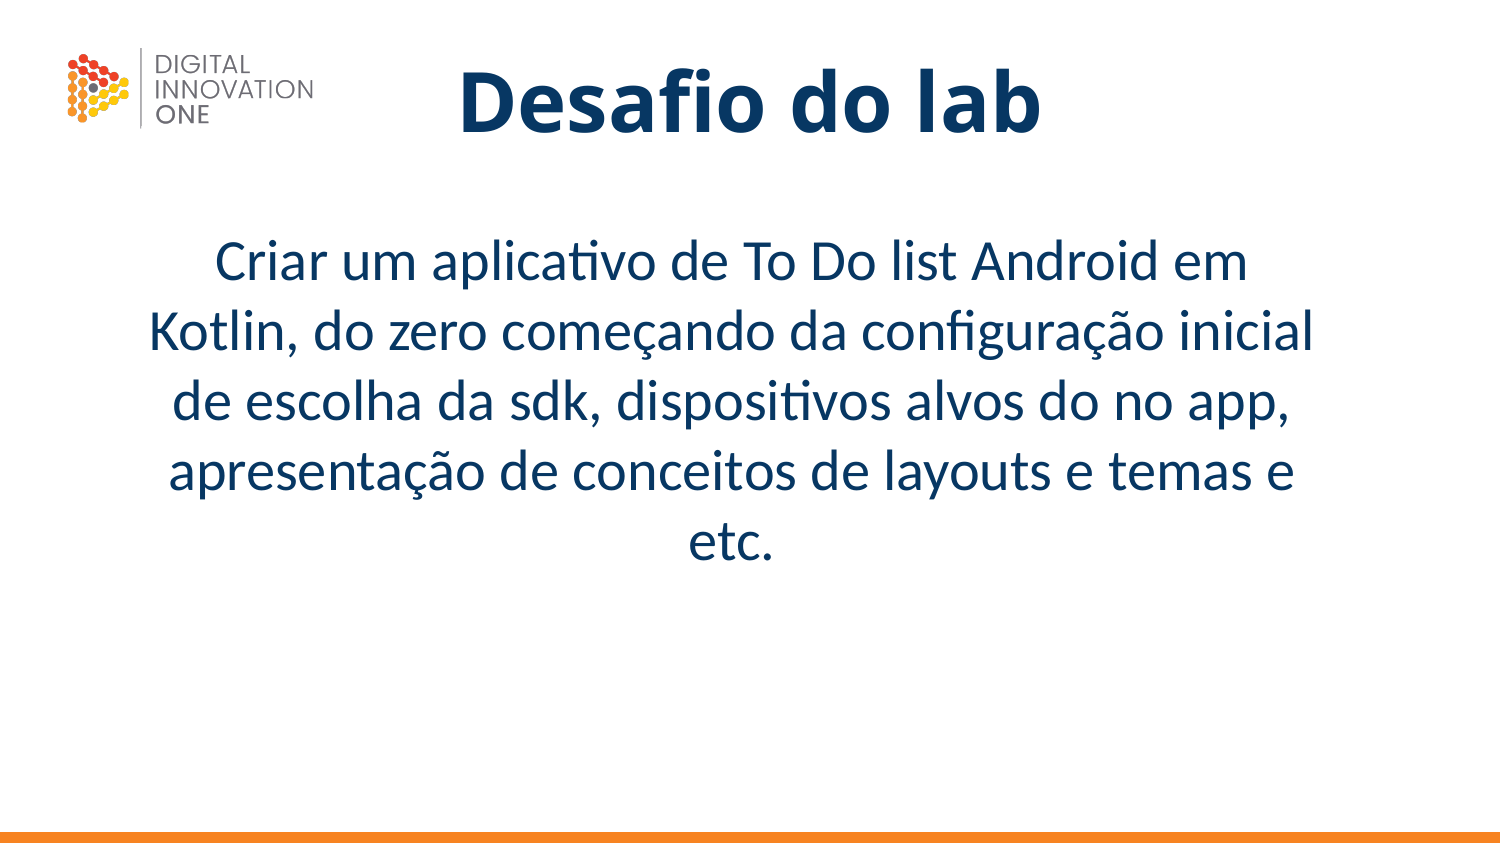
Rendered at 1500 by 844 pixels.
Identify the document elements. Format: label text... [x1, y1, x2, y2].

subtitle Criar um aplicativo de To Do list Android em Kotlin, do zero começando da configuração inicial de escolha da sdk, dispositivos alvos do no app, apresentação de conceitos de layouts e temas e etc. [50, 218, 1340, 576]
subtitle Desafio do lab [51, 50, 1449, 148]
picture [50, 39, 331, 138]
text_box [0, 832, 1500, 843]
